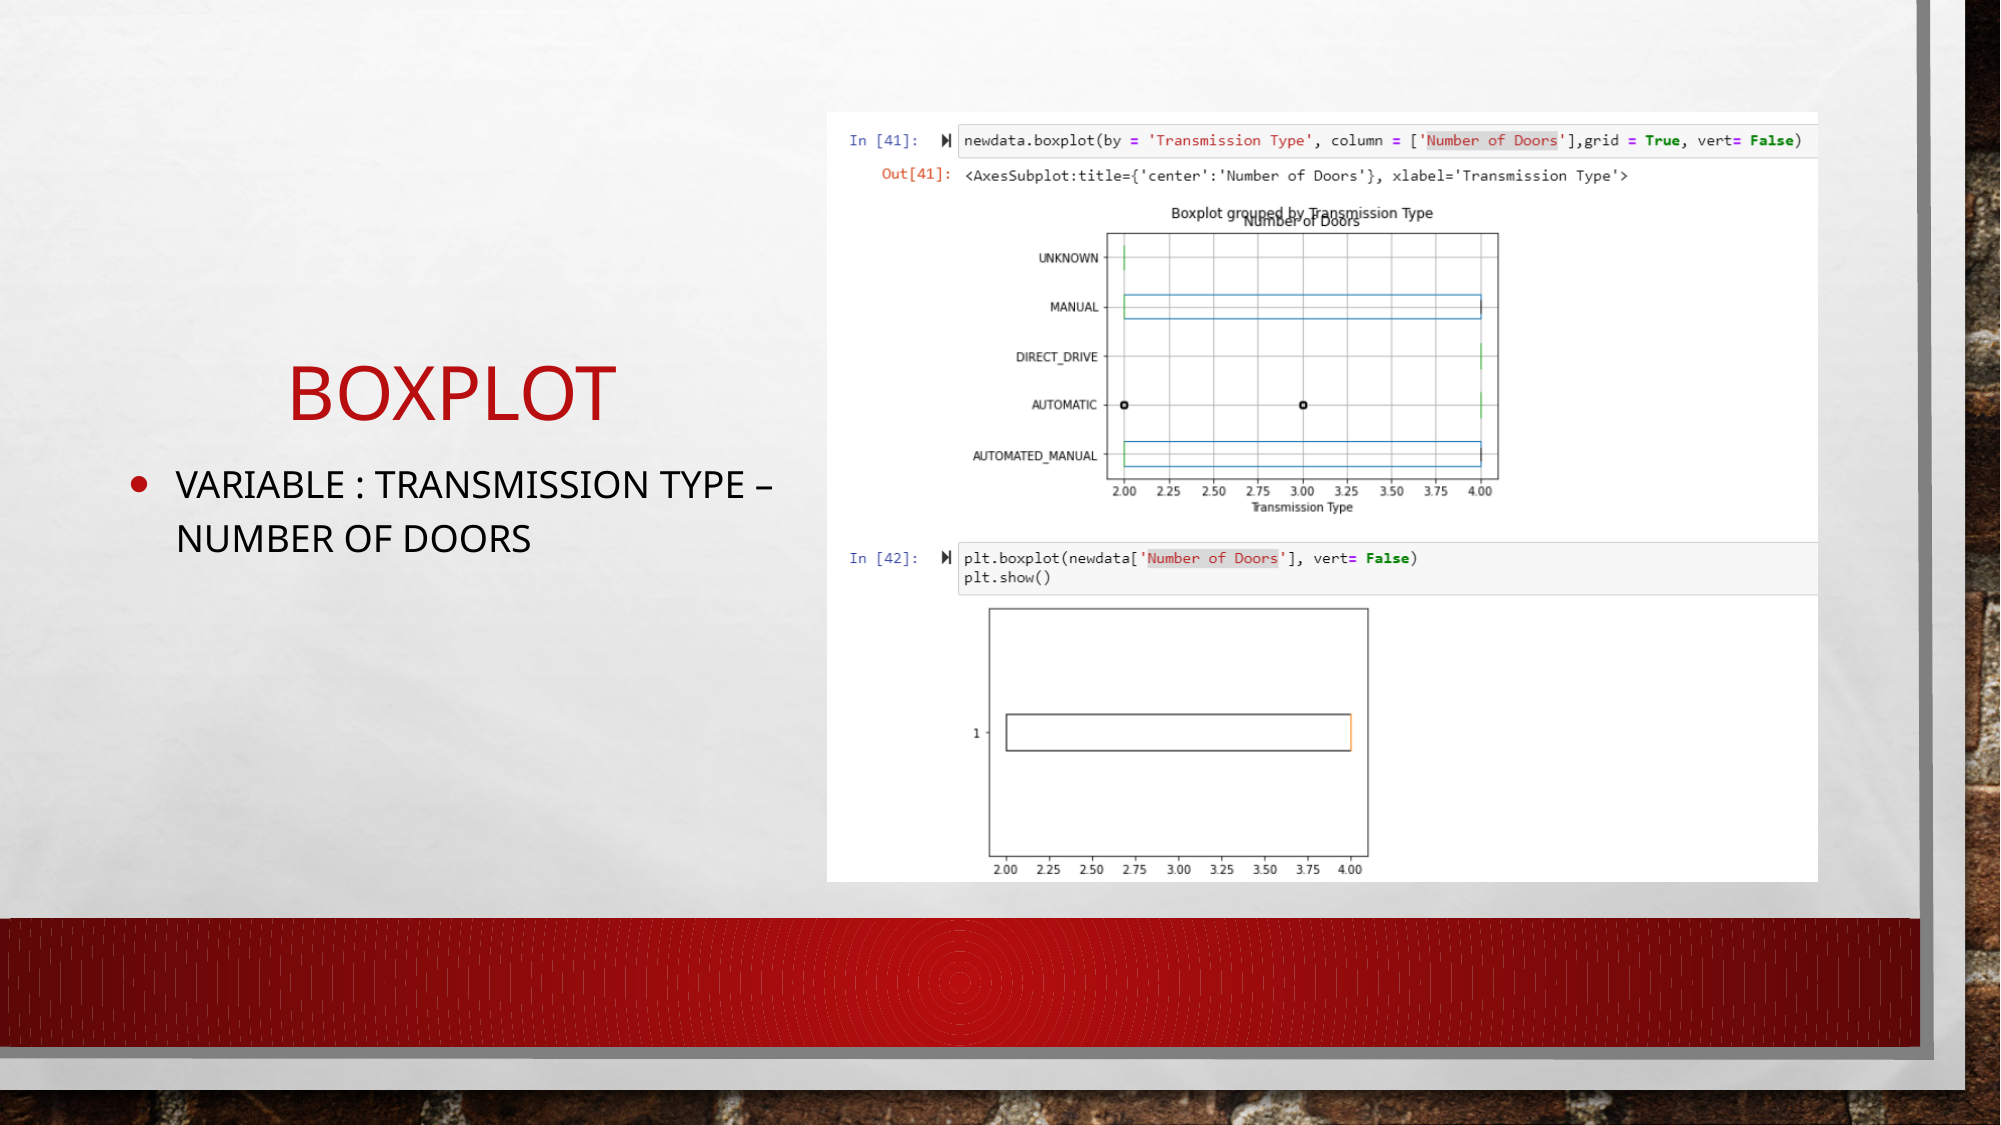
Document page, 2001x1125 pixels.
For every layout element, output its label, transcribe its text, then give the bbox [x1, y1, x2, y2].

picture [0, 0, 2000, 1125]
list VARIABLE : TRANSMISSION TYPE – NUMBER OF DOORS [113, 444, 791, 882]
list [827, 112, 1818, 882]
title BOXPLOT [113, 112, 791, 444]
